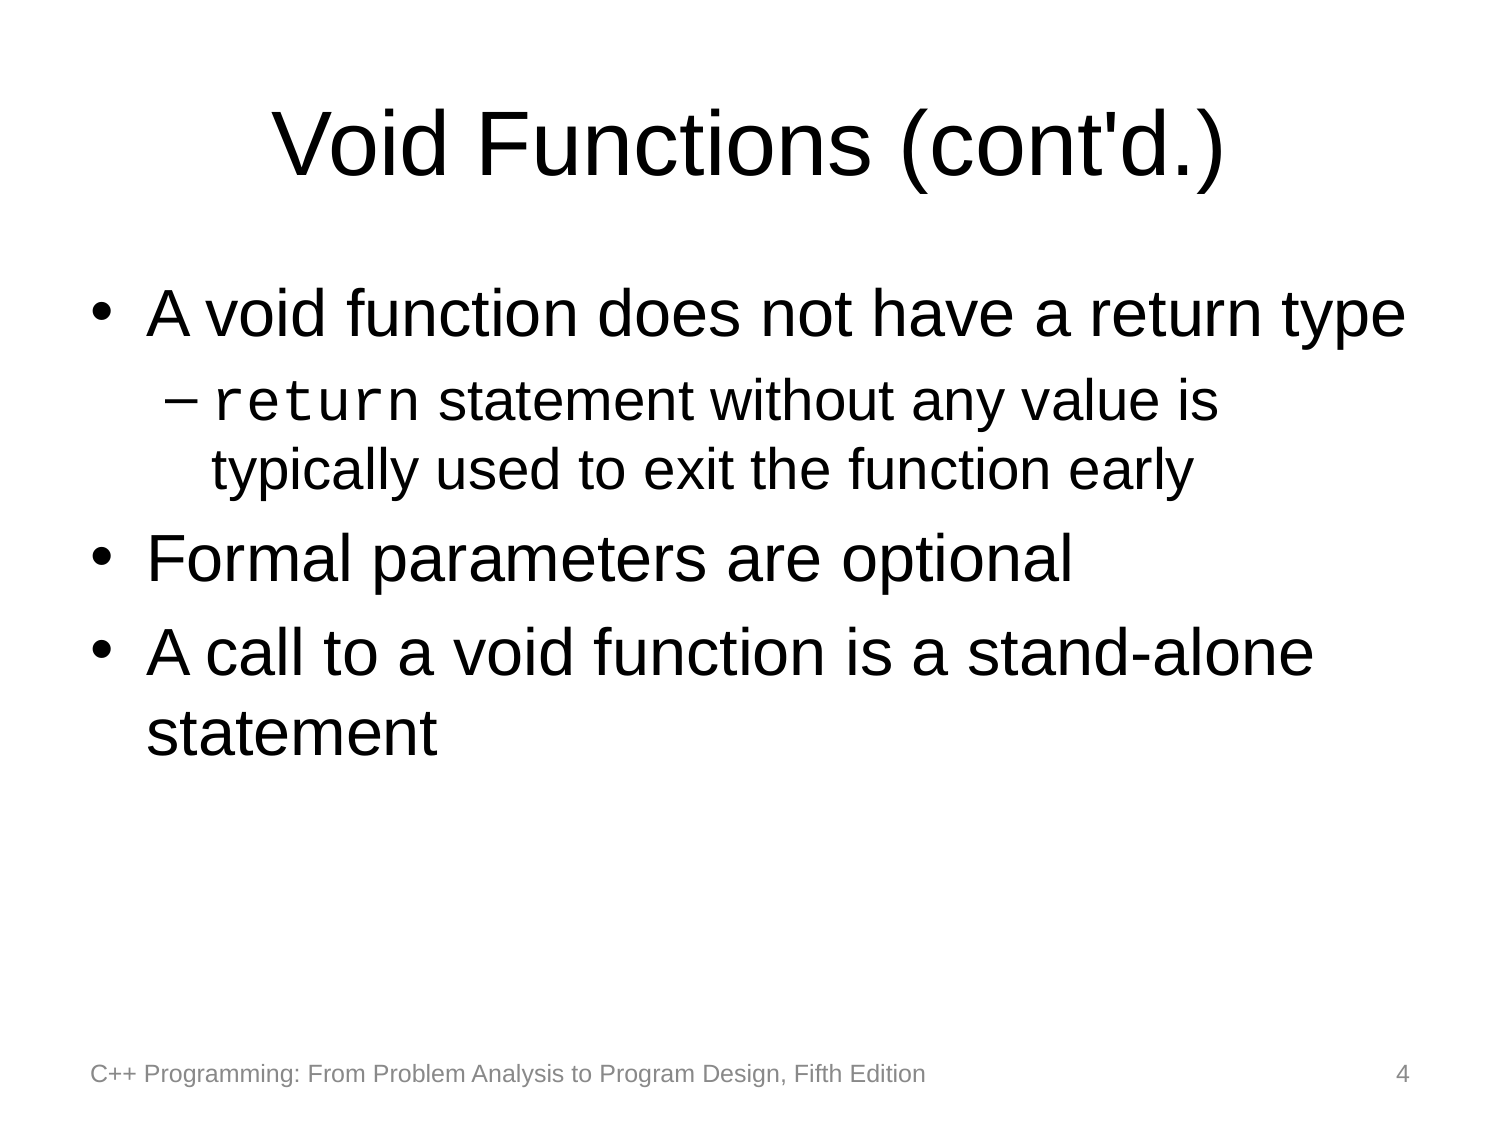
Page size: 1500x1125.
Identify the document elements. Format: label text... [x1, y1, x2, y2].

footer C++ Programming: From Problem Analysis to Program Design, Fifth Edition [75, 1042, 988, 1103]
title Void Functions (cont'd.) [74, 44, 1426, 233]
list A void function does not have a return type return statement without any value is typically used to exit the function early Formal parameters are optional A call to a void function is a stand-alone statement [74, 262, 1426, 1006]
slide_number 4 [1074, 1042, 1425, 1103]
